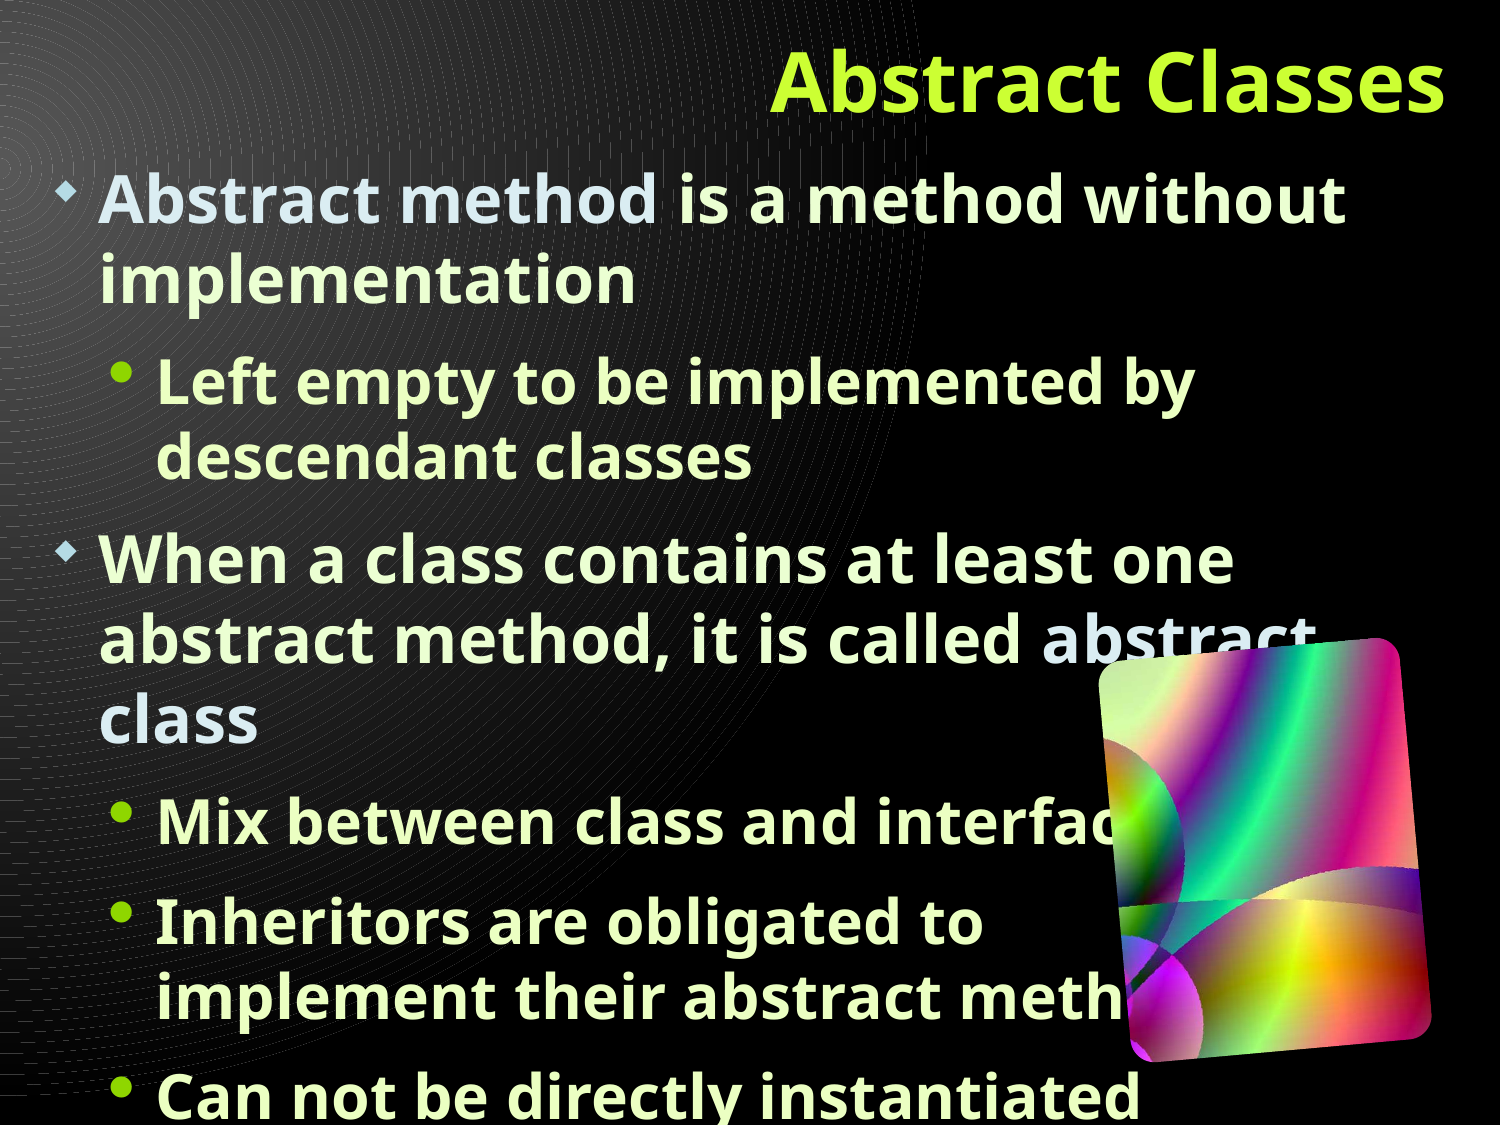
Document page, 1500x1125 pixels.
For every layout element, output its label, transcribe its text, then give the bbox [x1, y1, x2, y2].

title Abstract Classes [300, 12, 1463, 149]
list Abstract method is a method without implementation Left empty to be implemented by descendant classes When a class contains at least one abstract method, it is called abstract class Mix between class and interface Inheritors are obligated to implement their abstract methods Can not be directly instantiated [37, 149, 1463, 1100]
picture [1063, 638, 1467, 1063]
